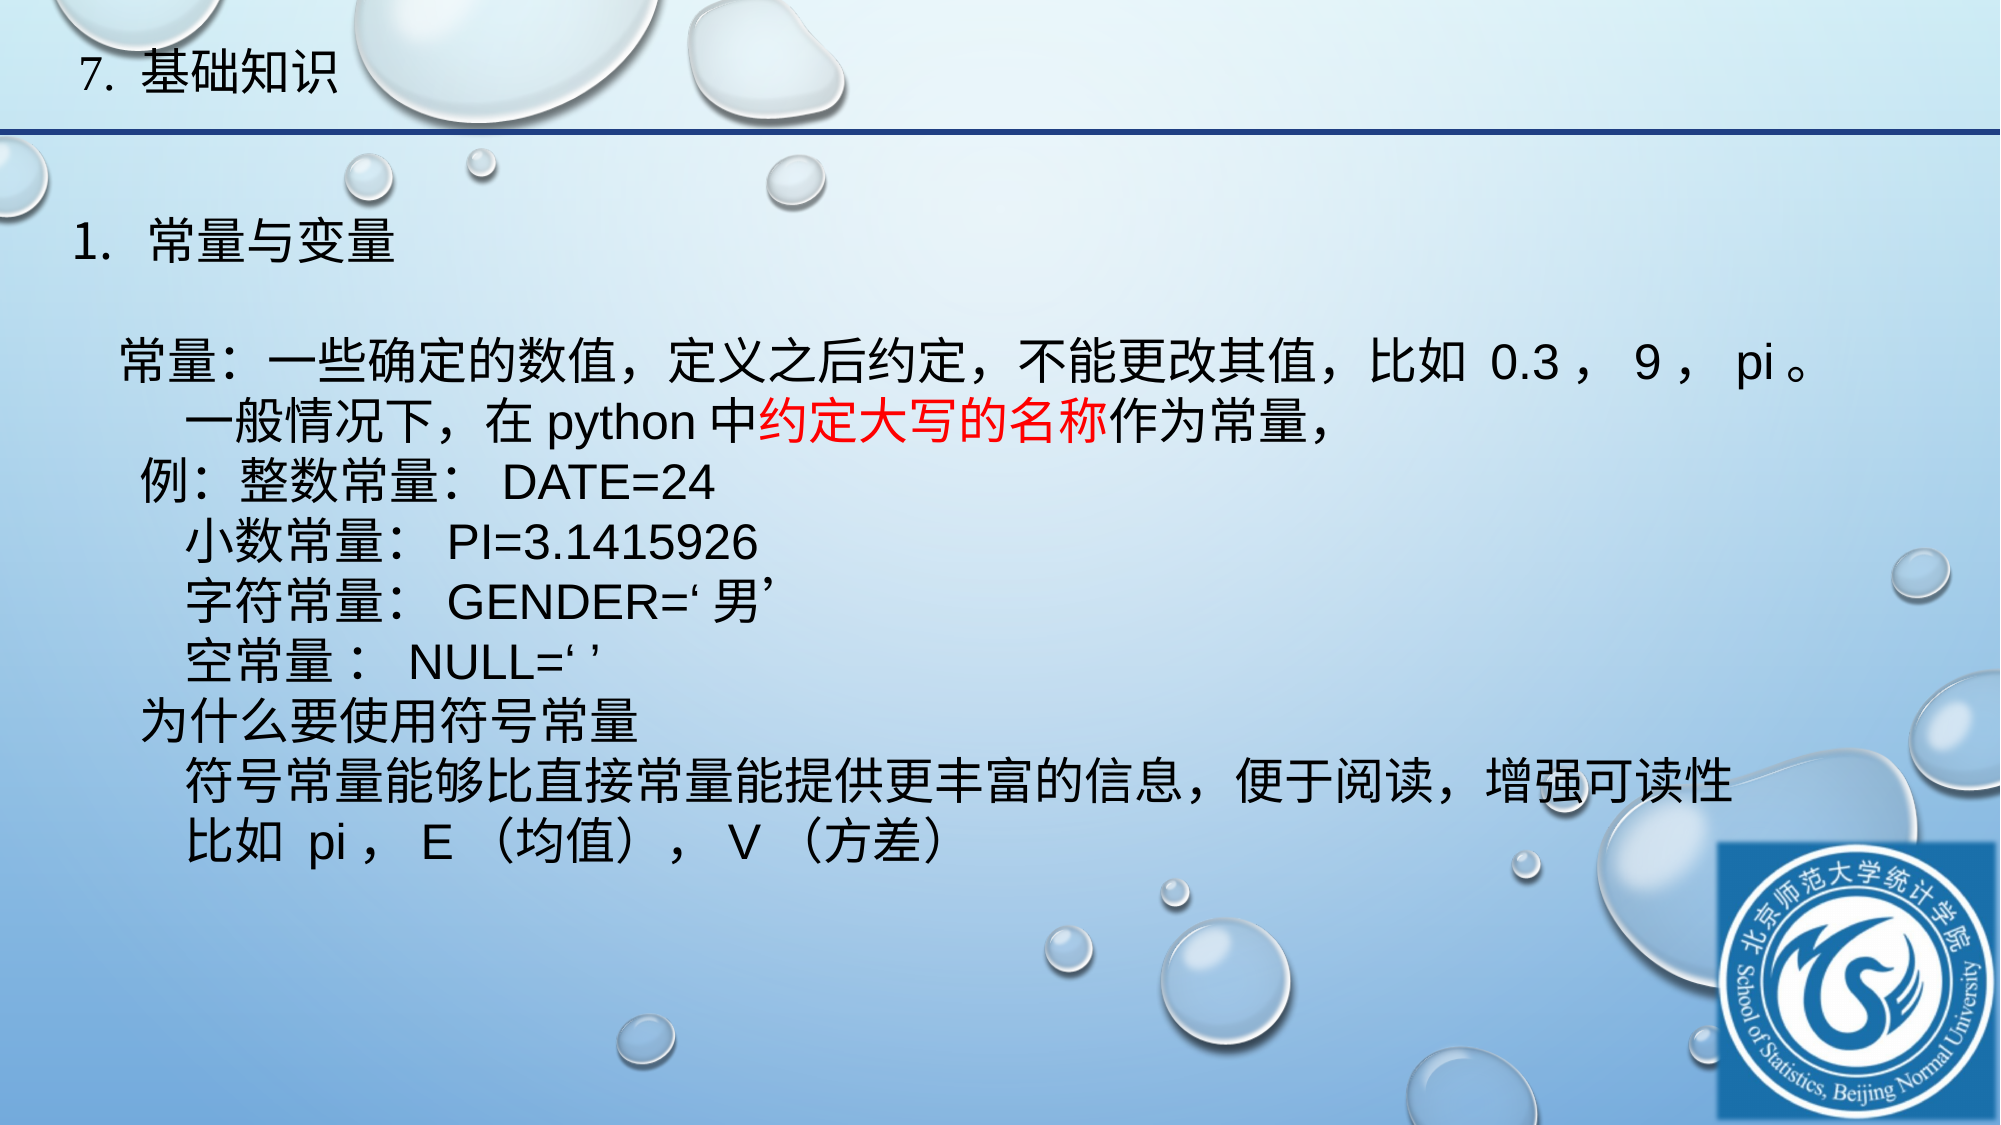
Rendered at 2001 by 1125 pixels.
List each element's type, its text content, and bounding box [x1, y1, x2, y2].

text_box 7. 基础知识 [13, 33, 790, 108]
picture [0, 135, 2000, 1125]
picture [0, 0, 2000, 129]
text_box 常量与变量 常量：一些确定的数值，定义之后约定，不能更改其值，比如 0.3，9，pi。 一般情况下，在python中约定大写的名称作为常量， 例：整数常量：DATE=24 小数常量：PI=3.1415926 字符常量：GENDER=‘男’ 空常量 ：NULL=‘ ’ 为什么要使用符号常量 符号常量能够比直接常量能提供更丰富的信息，便于阅读，增强可读性 比如 pi，E（均值），V（方差） [56, 201, 1872, 877]
